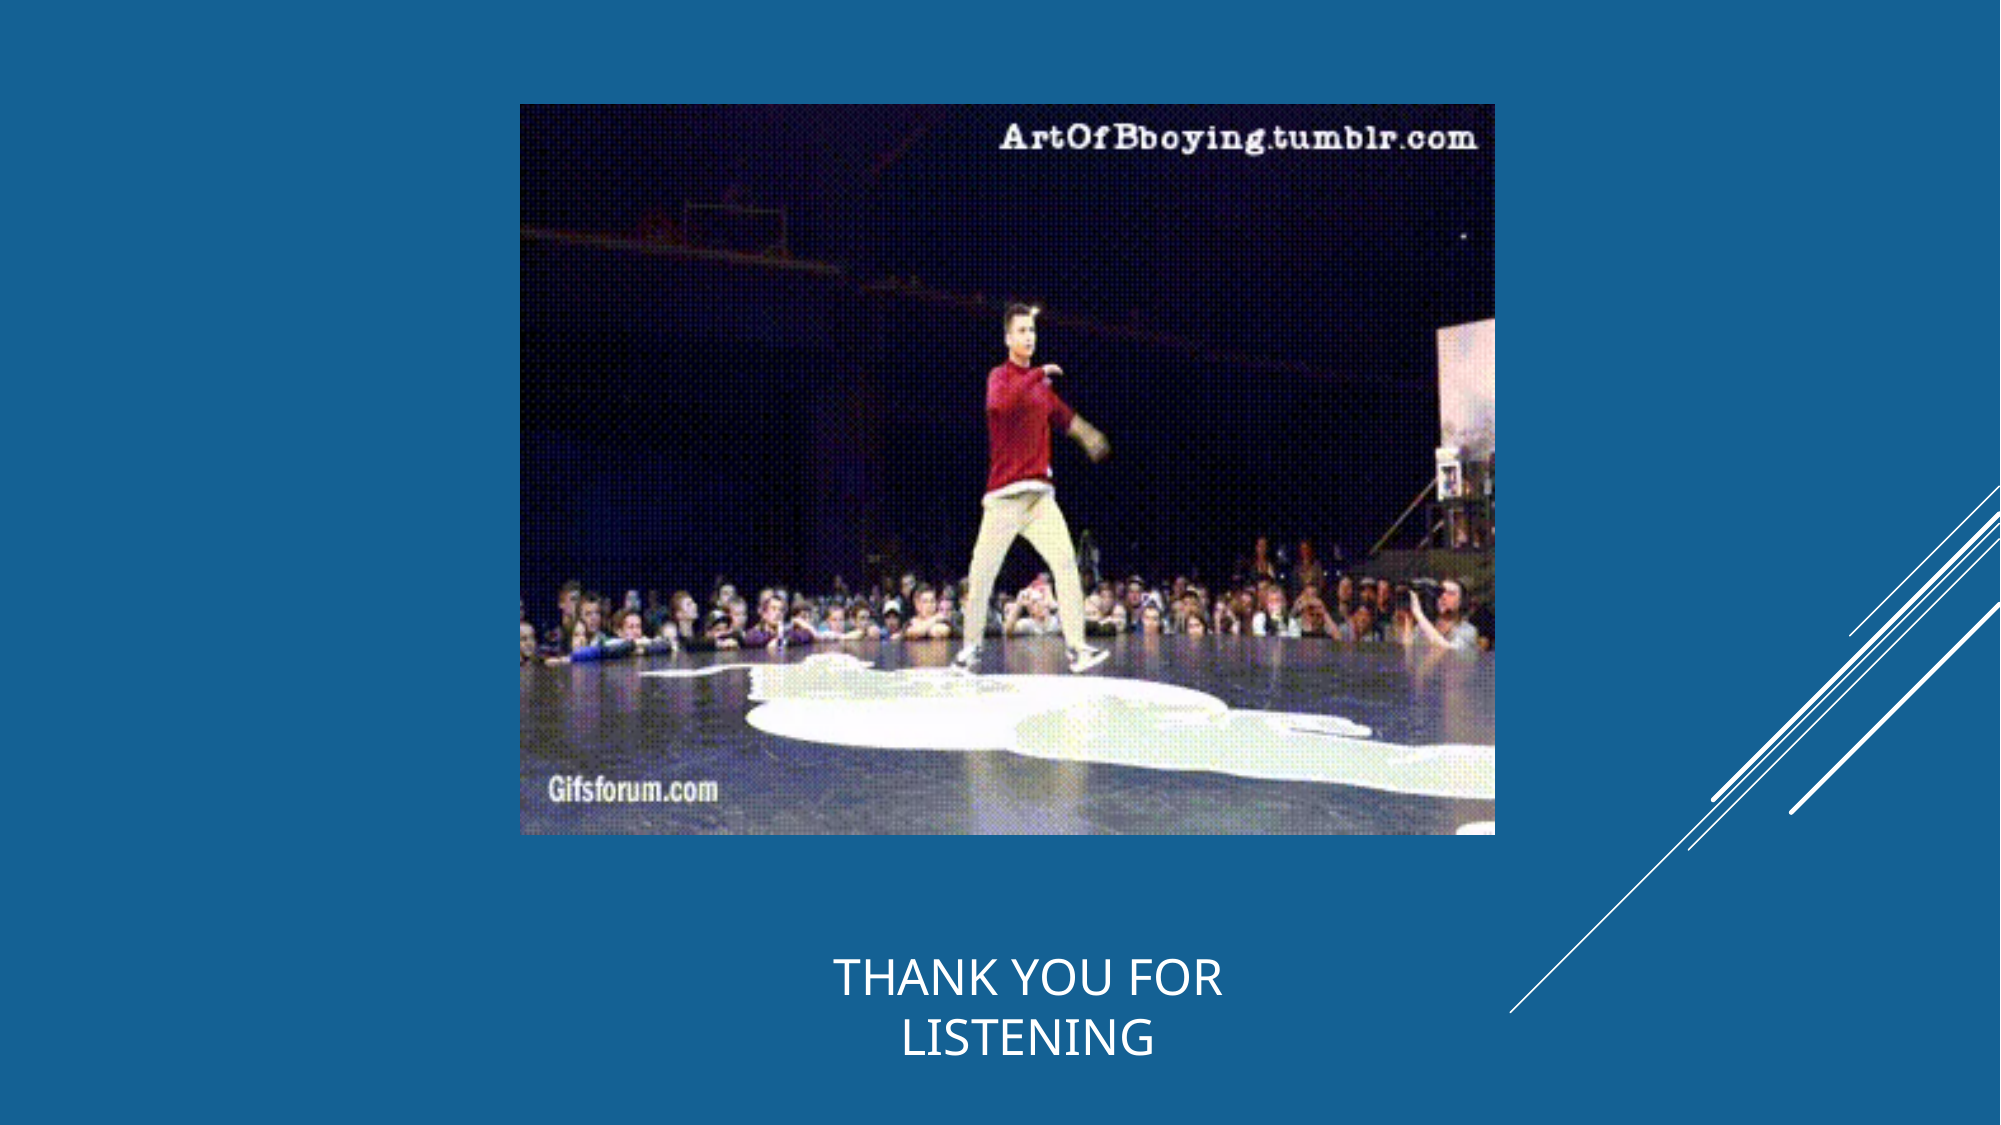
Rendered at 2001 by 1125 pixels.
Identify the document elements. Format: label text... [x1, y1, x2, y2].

title Thank You for Listening [728, 836, 1329, 1073]
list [519, 103, 1496, 836]
